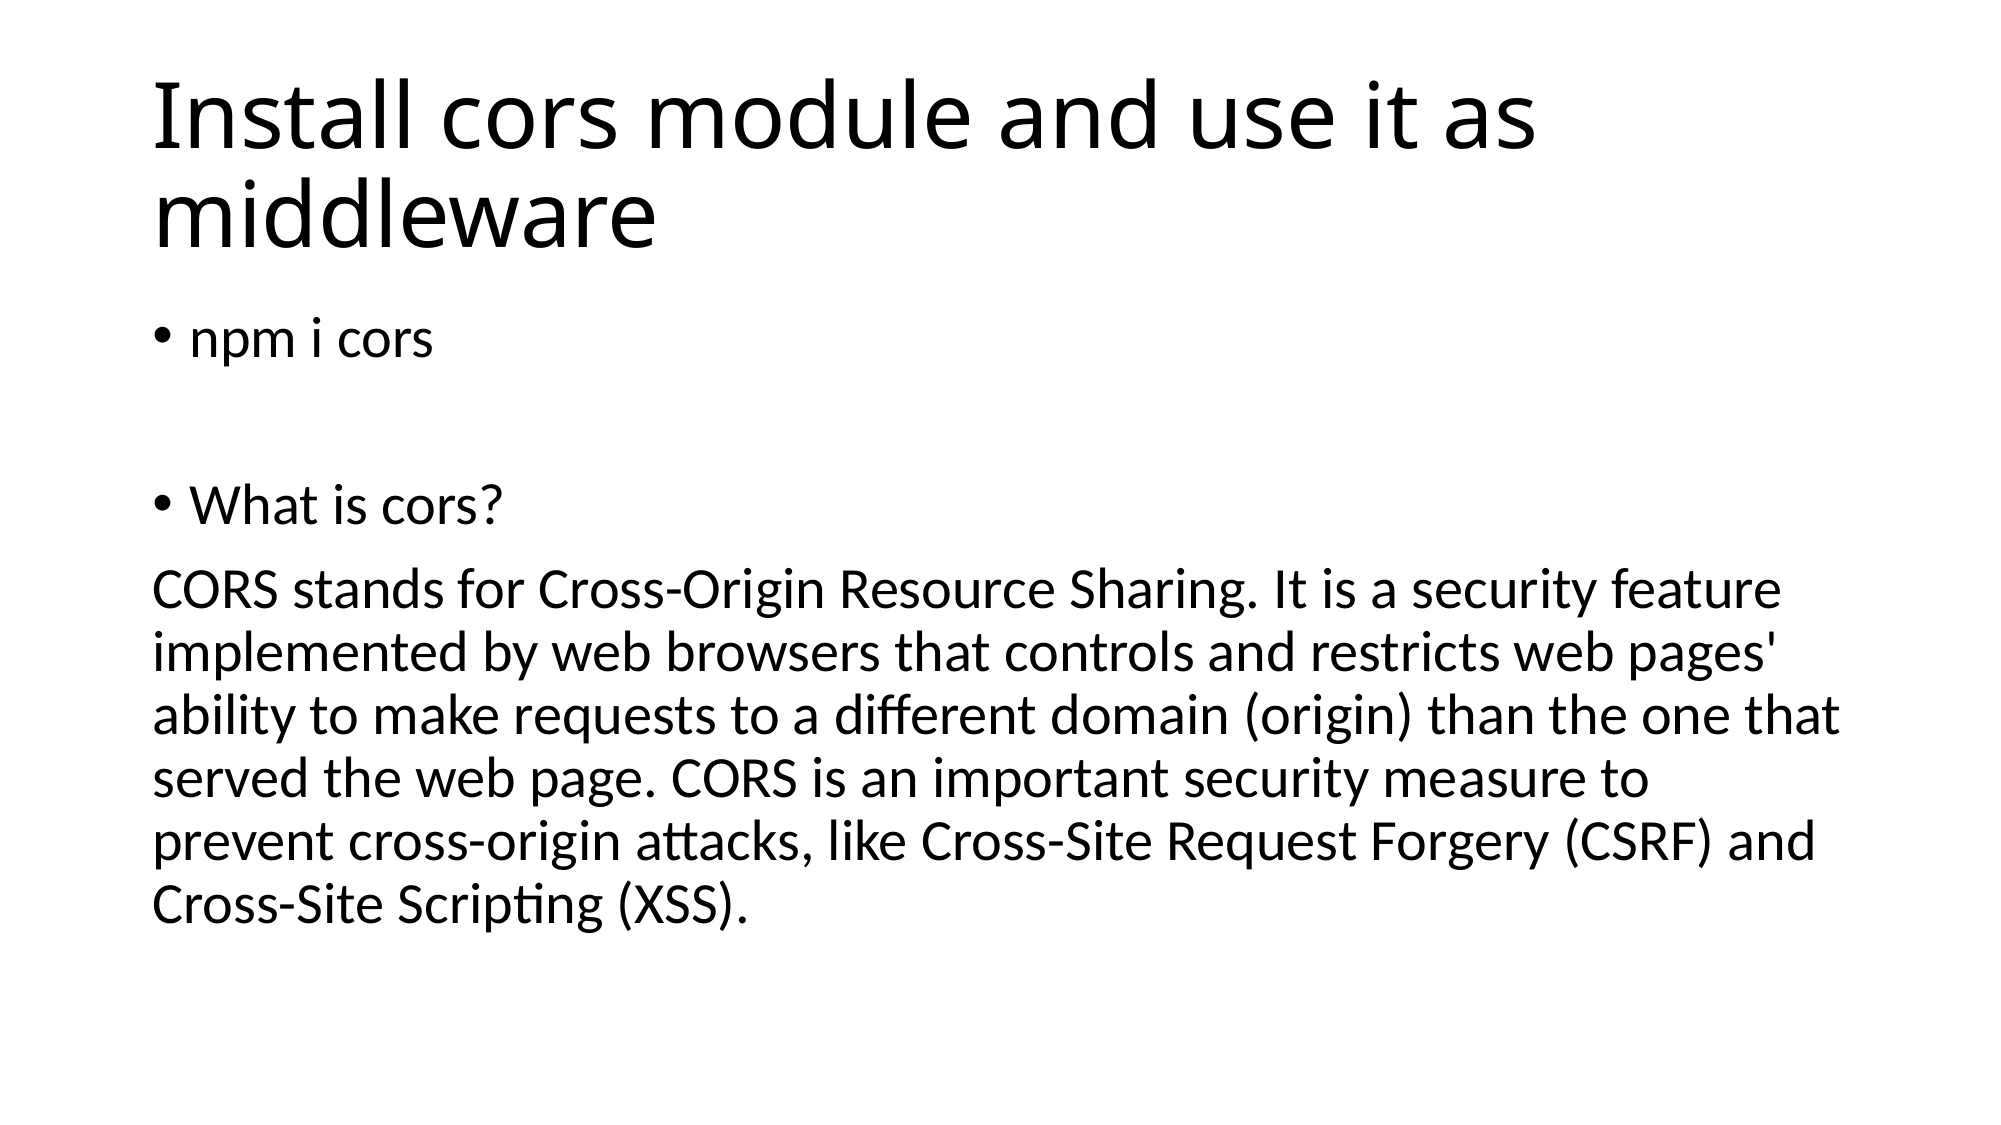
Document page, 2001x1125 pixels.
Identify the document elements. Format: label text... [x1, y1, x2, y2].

title Install cors module and use it as middleware [137, 59, 1863, 278]
list npm i cors What is cors? CORS stands for Cross-Origin Resource Sharing. It is a security feature implemented by web browsers that controls and restricts web pages' ability to make requests to a different domain (origin) than the one that served the web page. CORS is an important security measure to prevent cross-origin attacks, like Cross-Site Request Forgery (CSRF) and Cross-Site Scripting (XSS). [137, 299, 1863, 1014]
